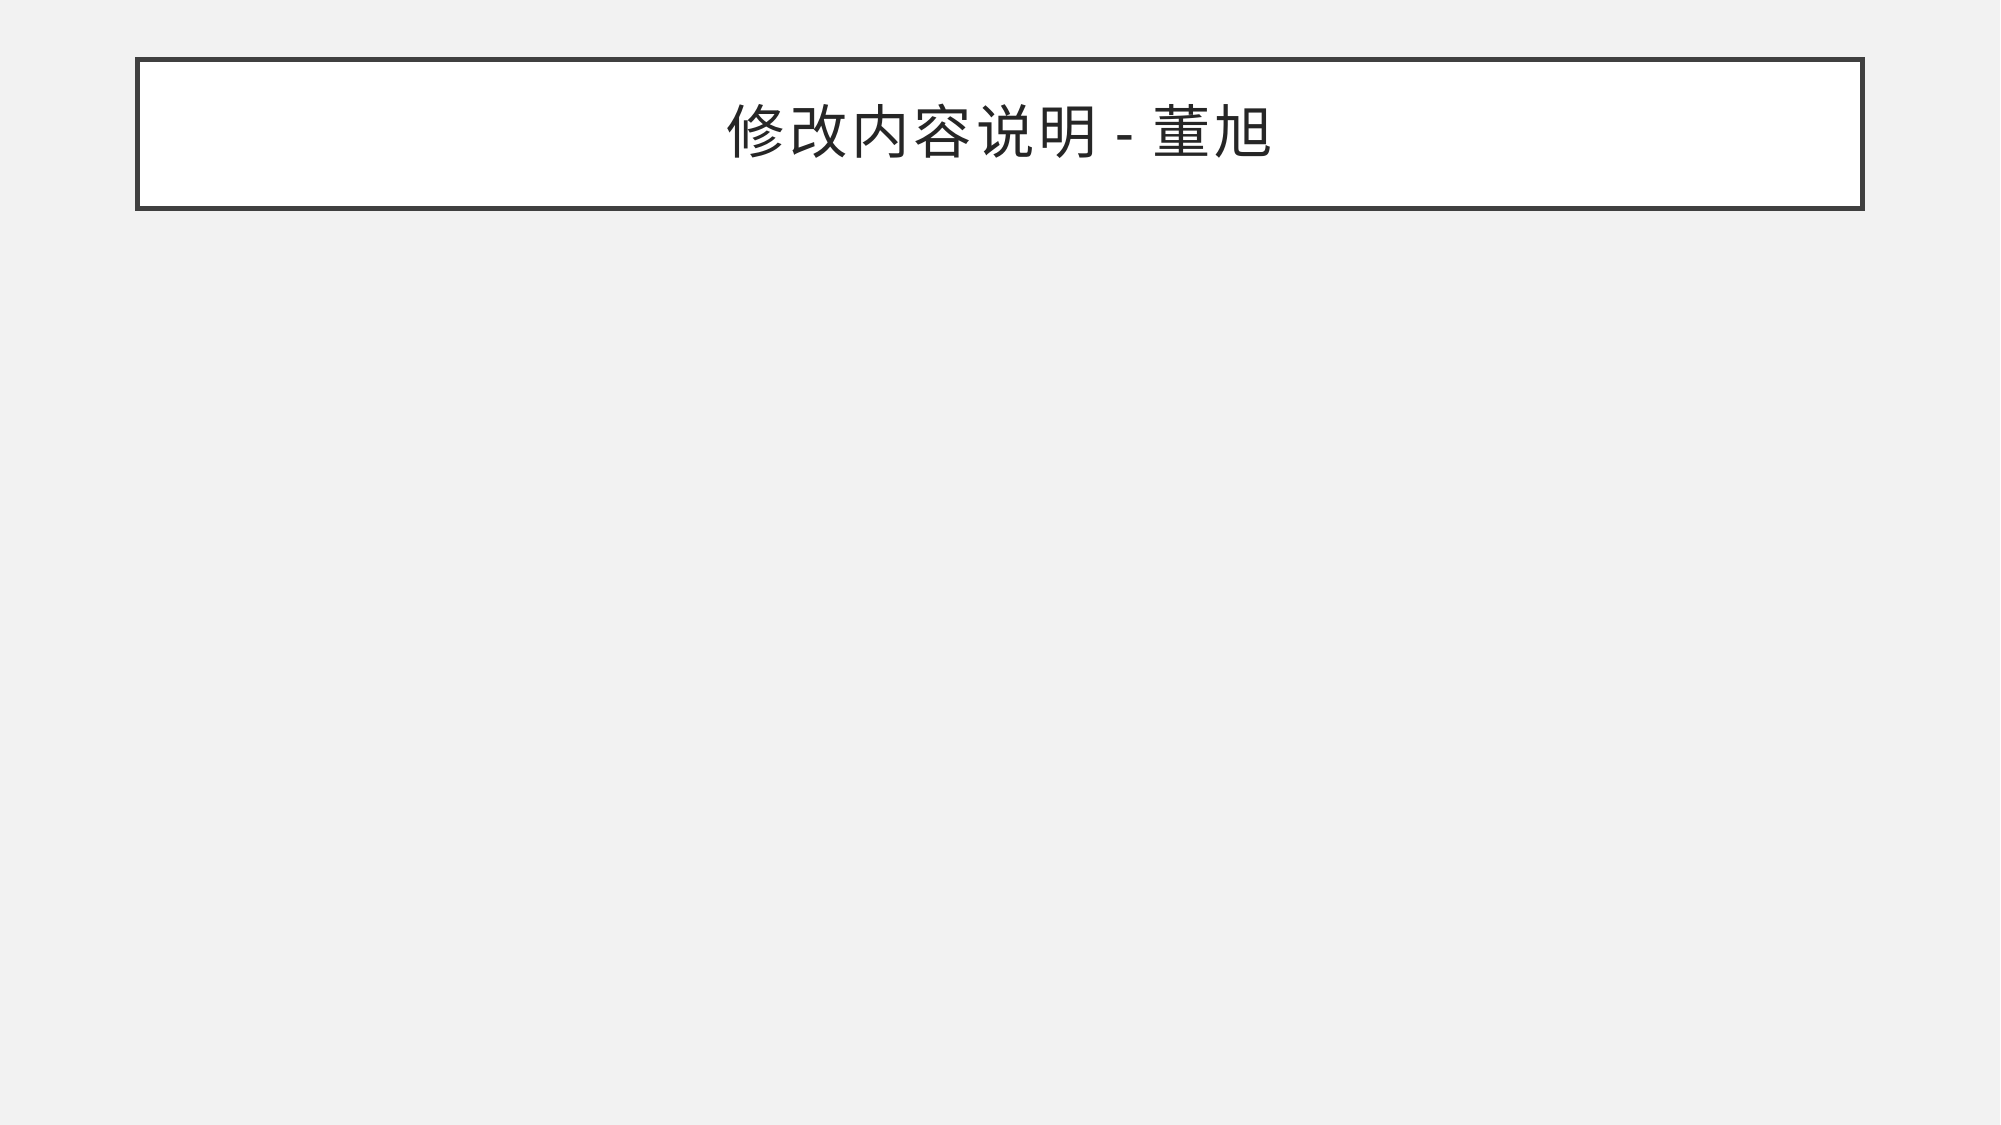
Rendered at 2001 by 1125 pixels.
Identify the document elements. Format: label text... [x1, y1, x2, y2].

title 修改内容说明-董旭 [135, 57, 1865, 211]
